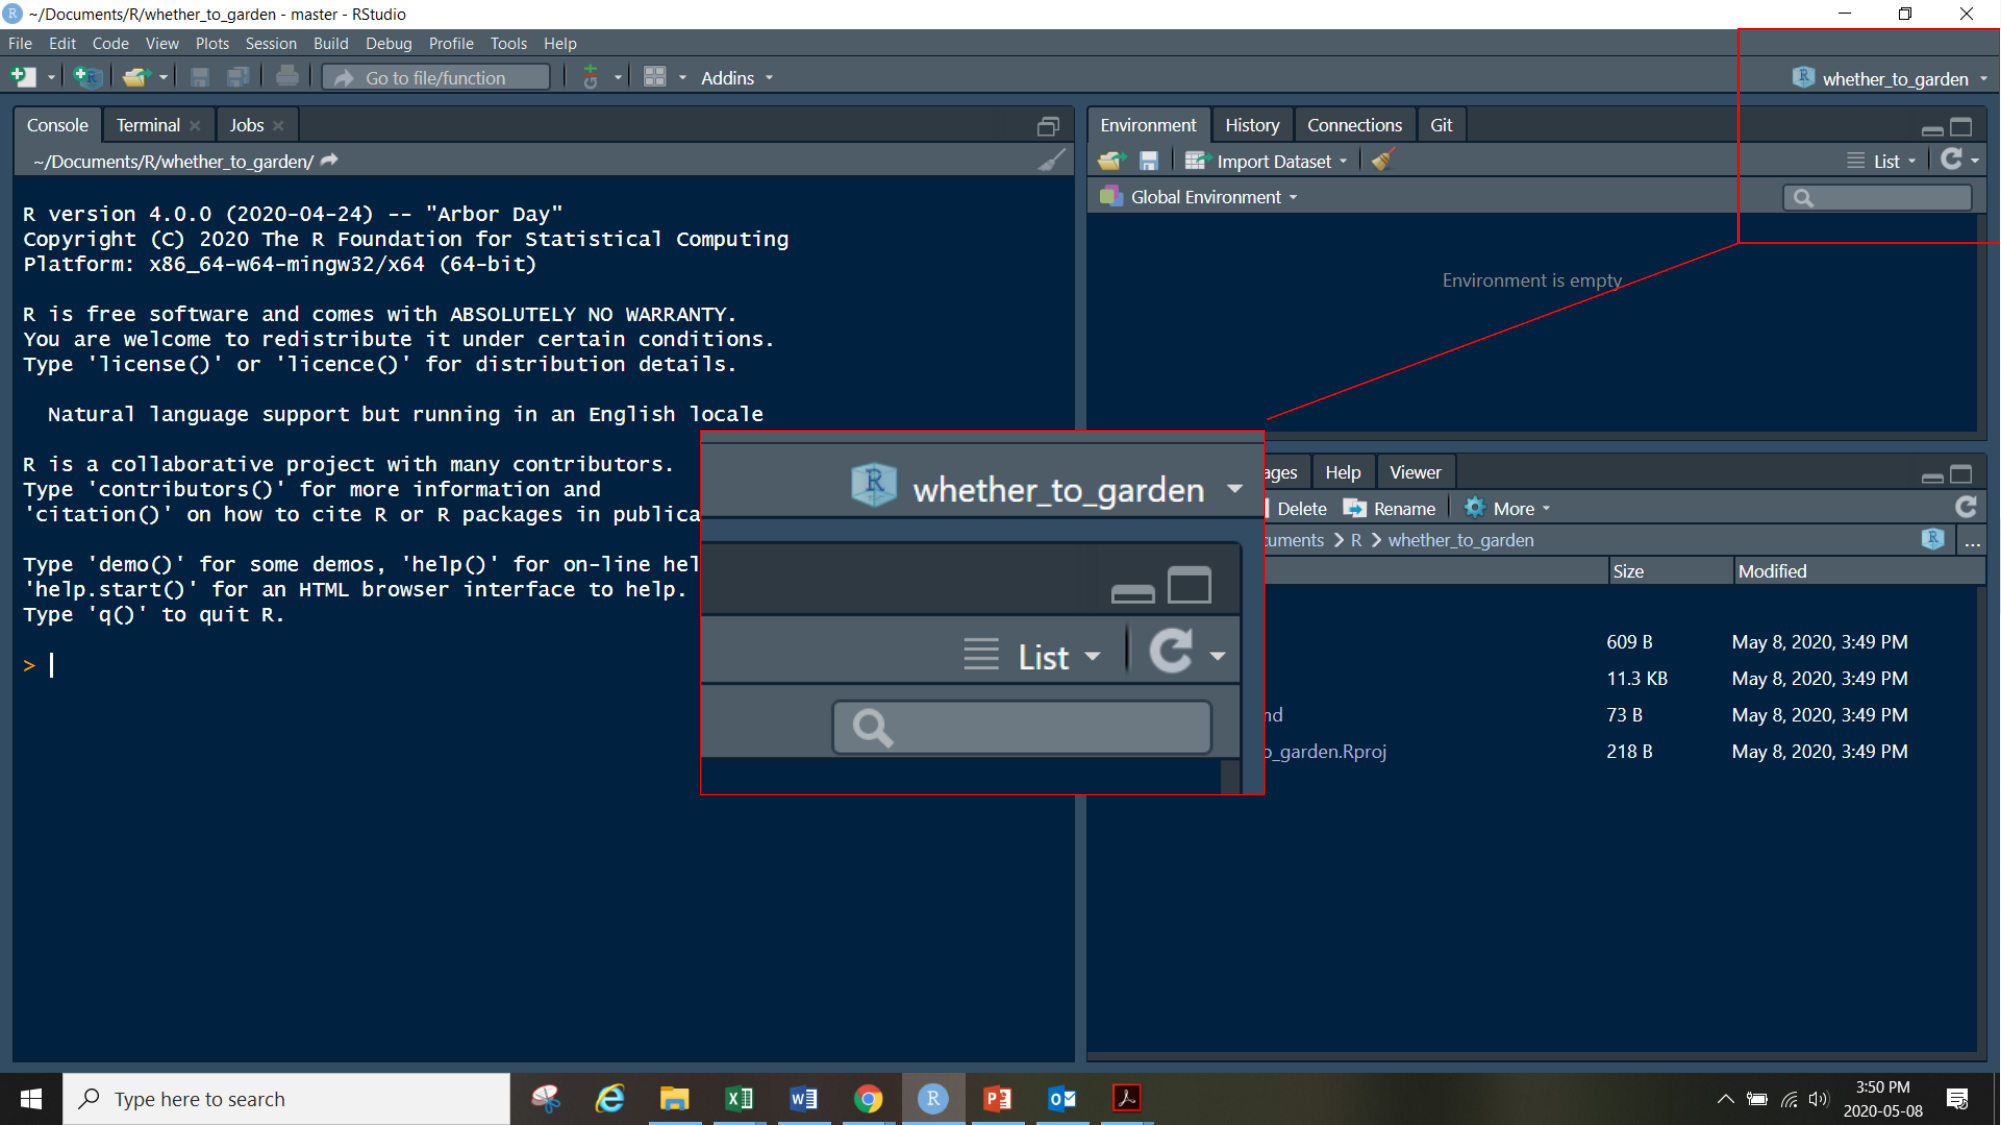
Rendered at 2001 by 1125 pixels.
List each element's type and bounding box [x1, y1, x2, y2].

text_box [1266, 242, 1739, 420]
picture [0, 0, 2001, 1125]
